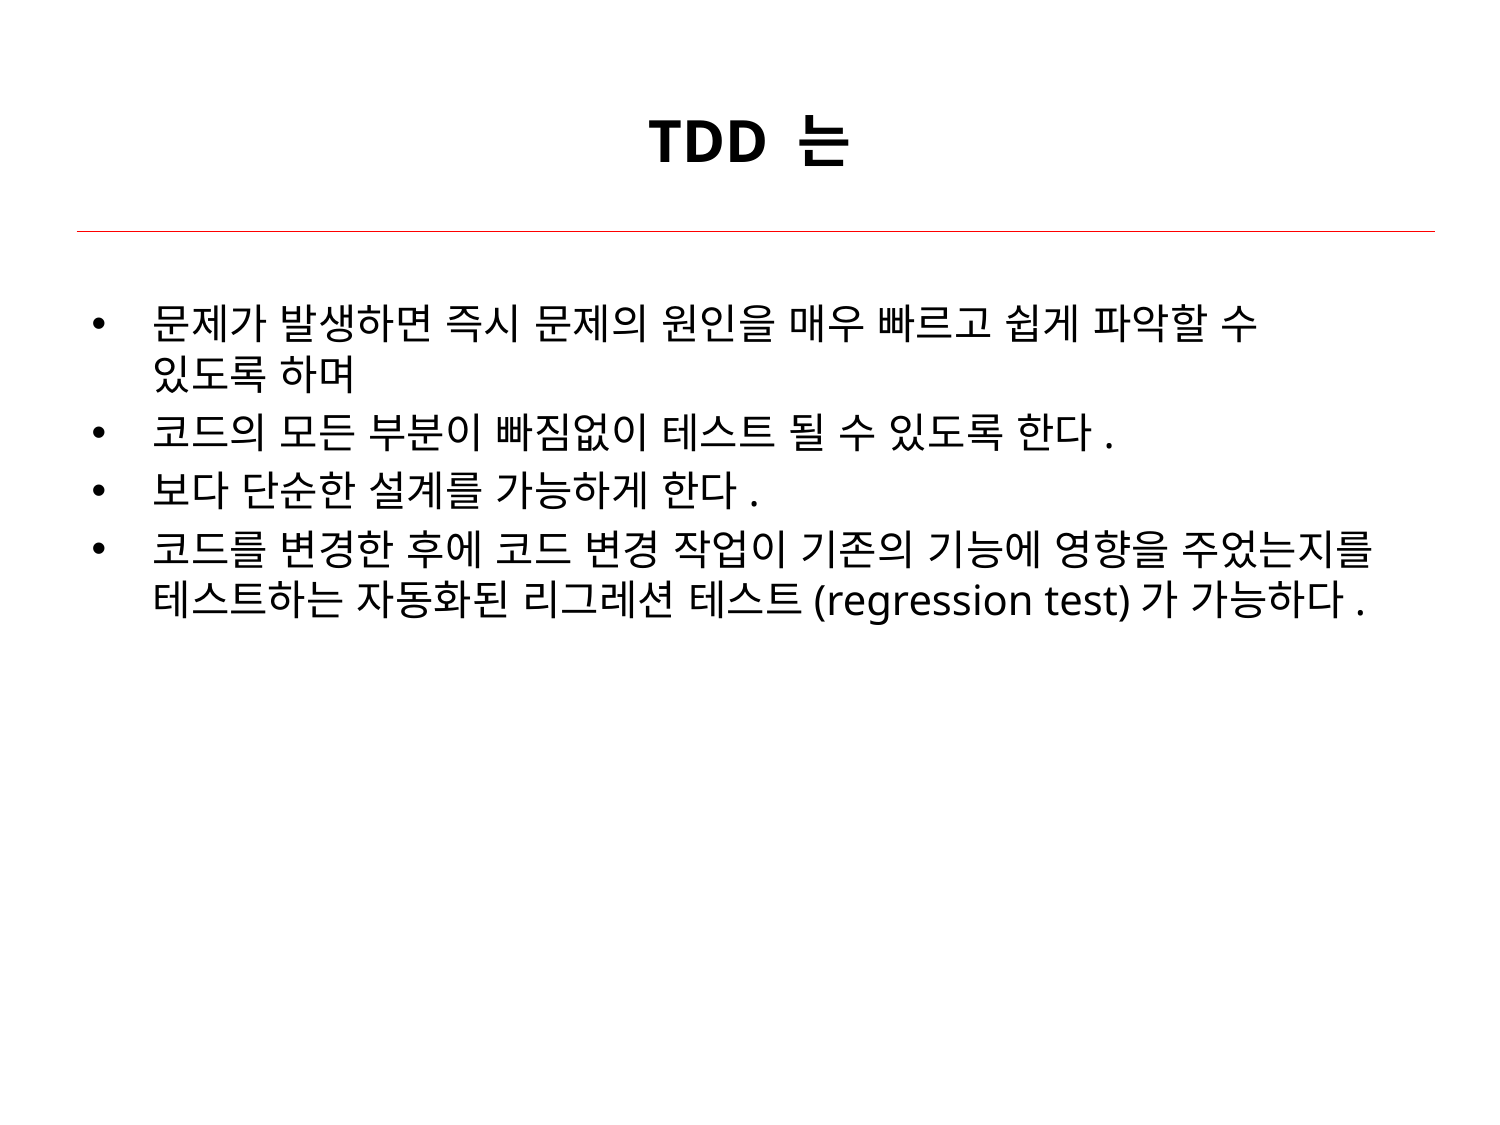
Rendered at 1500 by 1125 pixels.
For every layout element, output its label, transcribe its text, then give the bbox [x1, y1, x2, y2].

title TDD 는 [75, 45, 1425, 233]
list 문제가 발생하면 즉시 문제의 원인을 매우 빠르고 쉽게 파악할 수 있도록 하며 코드의 모든 부분이 빠짐없이 테스트 될 수 있도록 한다. 보다 단순한 설계를 가능하게 한다. 코드를 변경한 후에 코드 변경 작업이 기존의 기능에 영향을 주었는지를 테스트하는 자동화된 리그레션 테스트(regression test)가 가능하다. [76, 290, 1395, 634]
